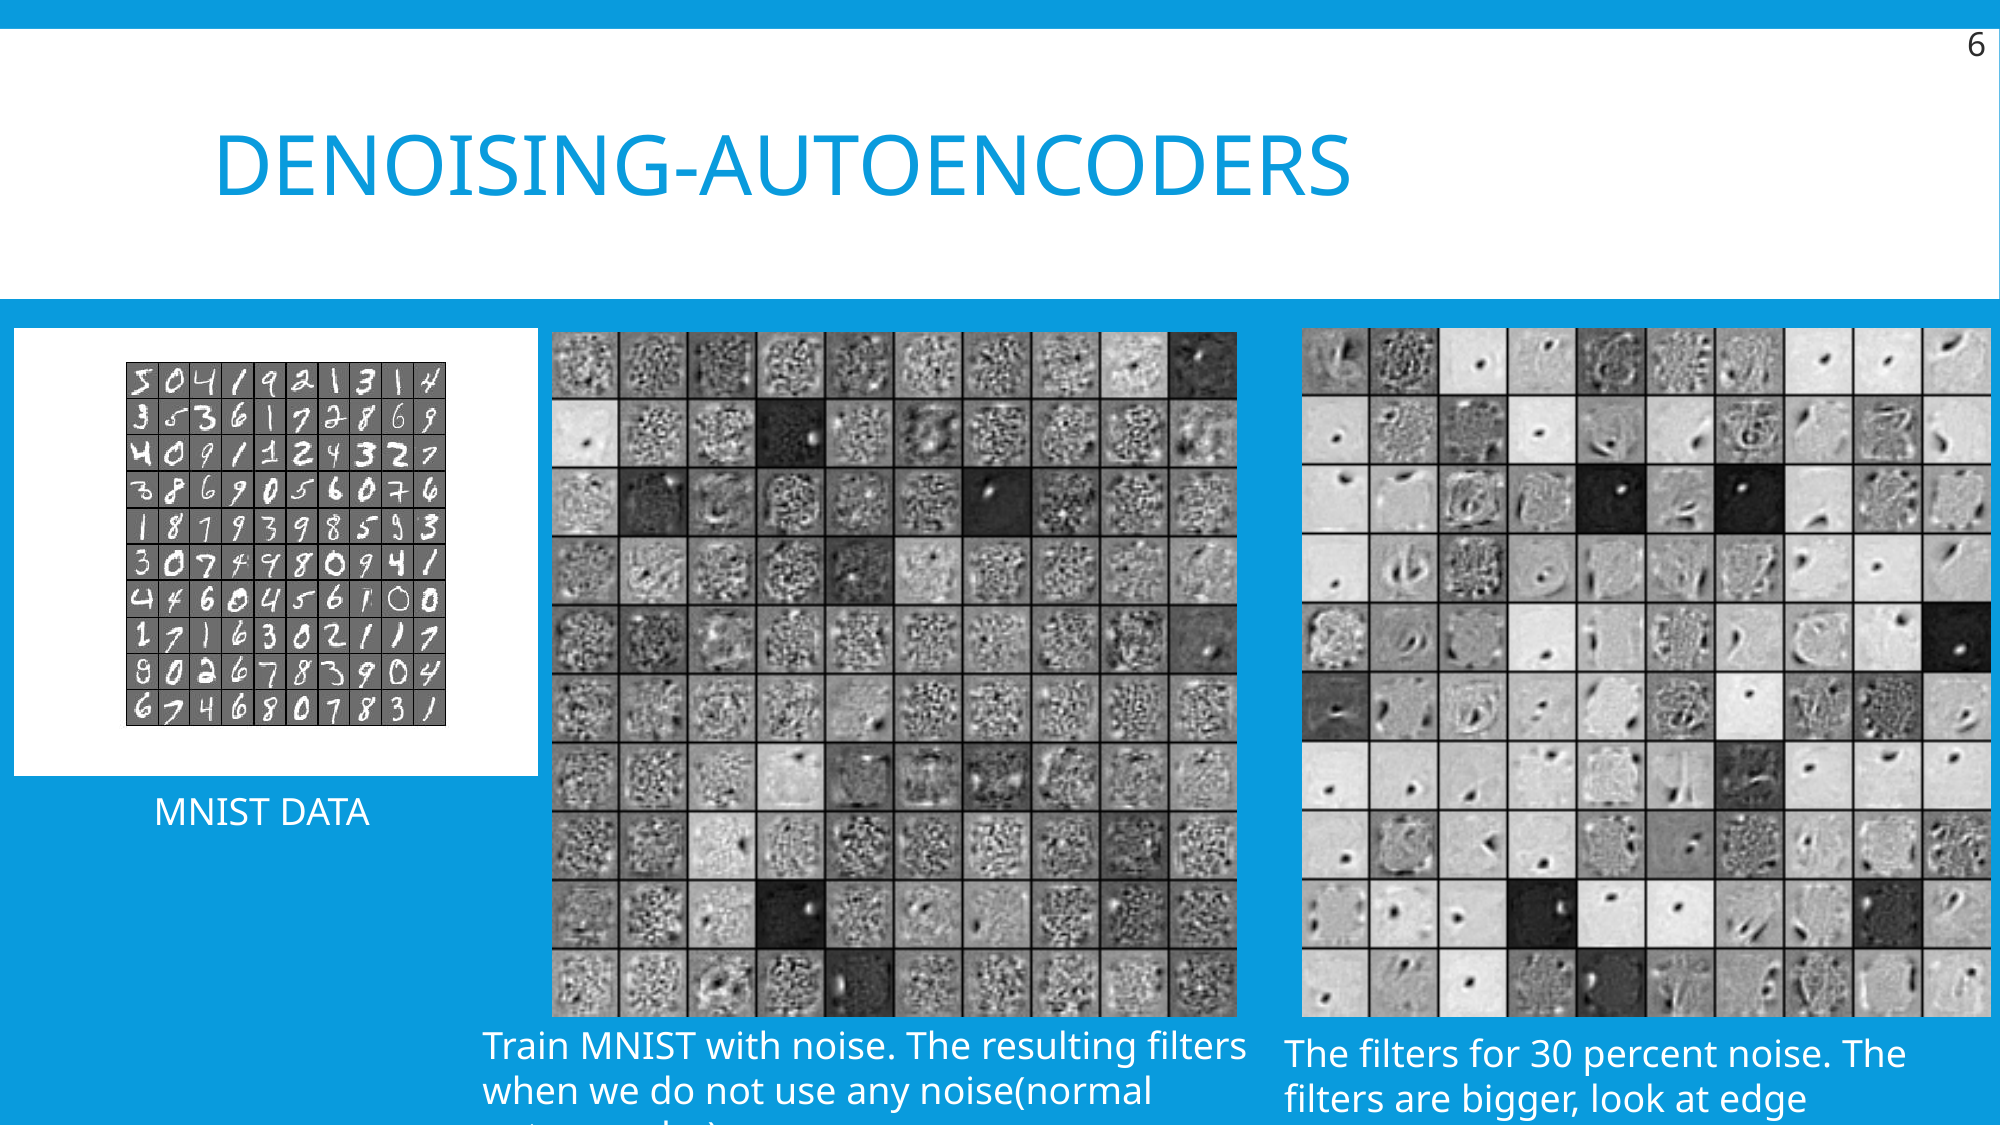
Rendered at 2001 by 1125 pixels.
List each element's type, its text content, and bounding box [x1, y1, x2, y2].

text_box MNIST DATA [138, 785, 392, 840]
picture [1303, 329, 1990, 1016]
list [552, 332, 1237, 1017]
picture [15, 329, 537, 775]
text_box Train MNIST with noise. The resulting filters when we do not use any noise(normal autoencoder) [467, 1014, 1287, 1125]
text_box 6 [1952, 16, 2000, 71]
title Denoising-Autoencoders [197, 46, 1803, 295]
text_box The filters for 30 percent noise. The filters are bigger, look at edge detectors. [1269, 1022, 1958, 1125]
